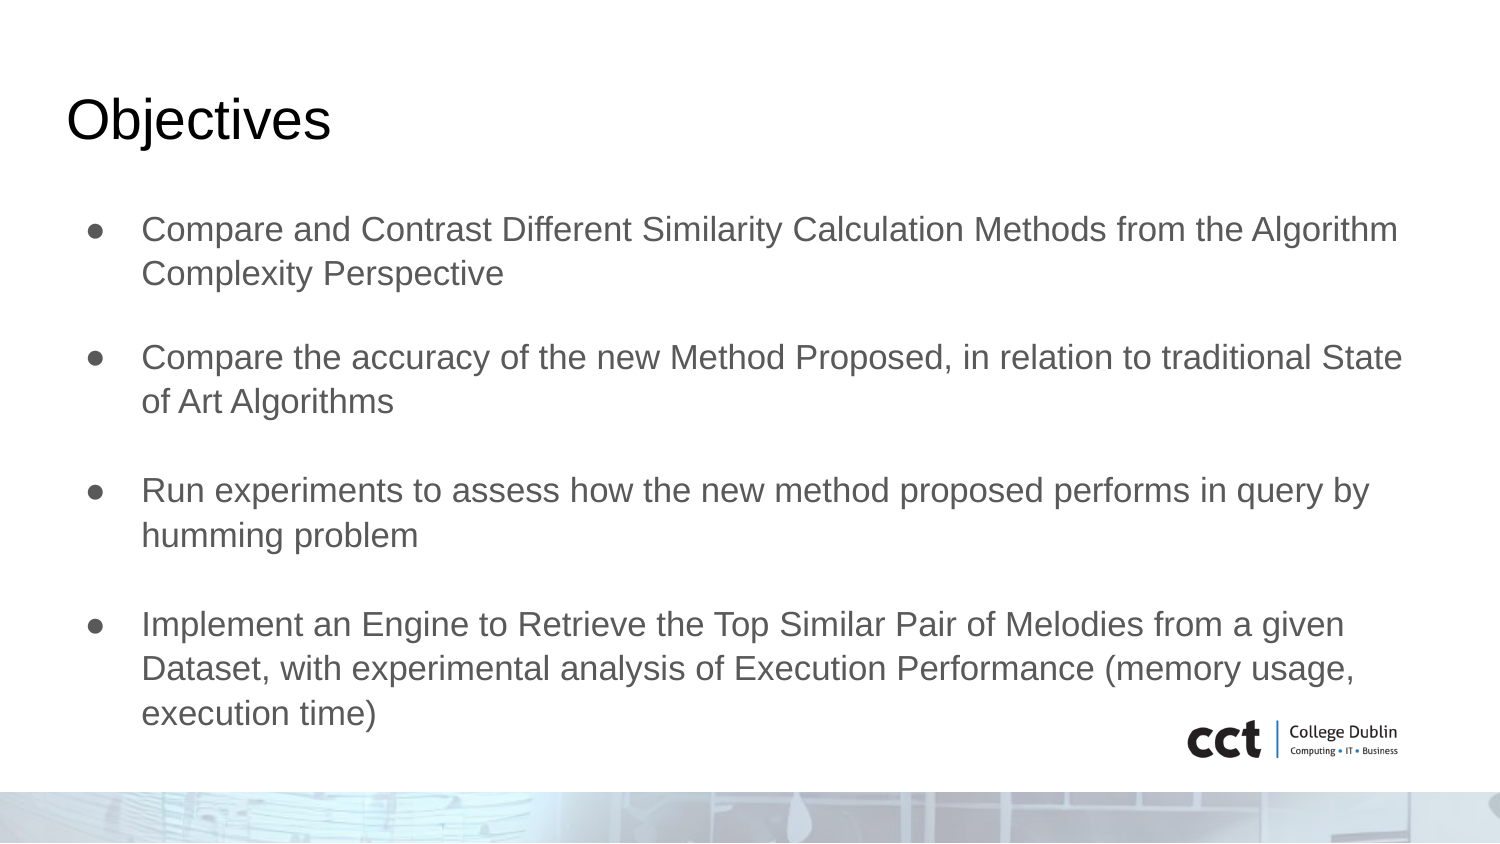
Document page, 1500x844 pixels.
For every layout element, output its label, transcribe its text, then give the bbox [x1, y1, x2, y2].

picture [1160, 750, 1432, 787]
list Compare and Contrast Different Similarity Calculation Methods from the Algorithm Complexity Perspective Compare the accuracy of the new Method Proposed, in relation to traditional State of Art Algorithms Run experiments to assess how the new method proposed performs in query by humming problem Implement an Engine to Retrieve the Top Similar Pair of Melodies from a given Dataset, with experimental analysis of Execution Performance (memory usage, execution time) [51, 189, 1449, 750]
title Objectives [51, 72, 1449, 167]
